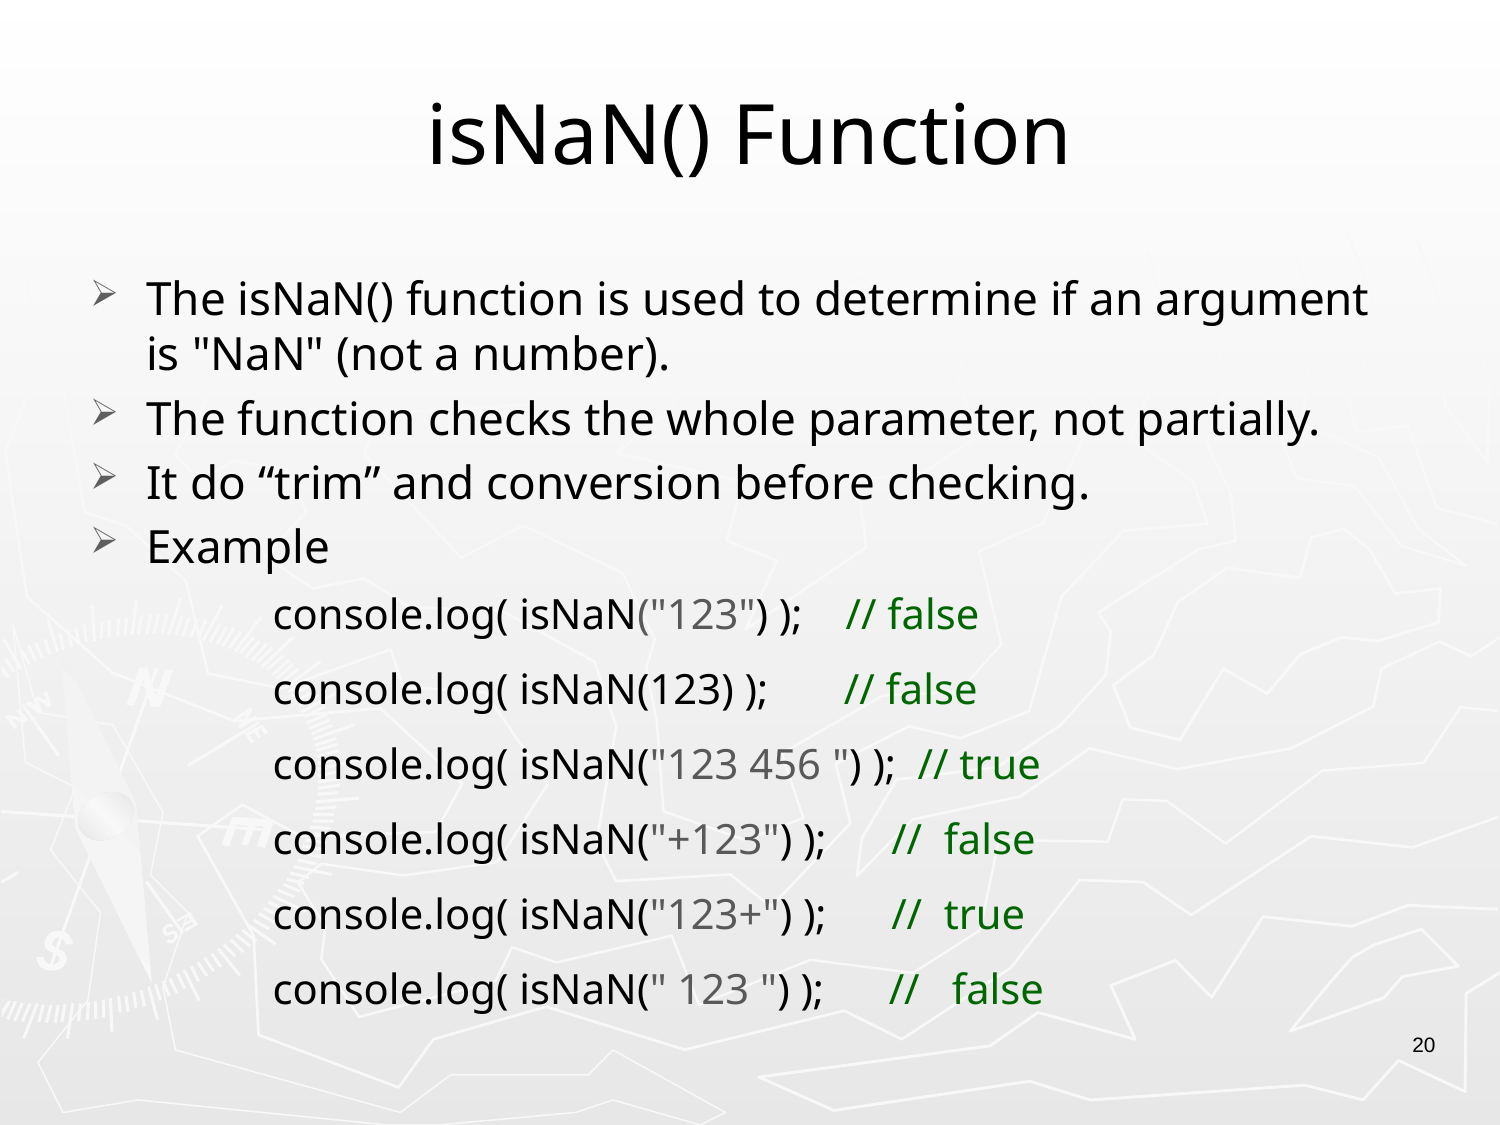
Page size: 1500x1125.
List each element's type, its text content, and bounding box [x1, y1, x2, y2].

slide_number 20 [1074, 1024, 1451, 1103]
text_box console.log( isNaN("123") ); // false console.log( isNaN(123) ); // false console.log( isNaN("123 456 ") ); // true console.log( isNaN("+123") ); // false console.log( isNaN("123+") ); // true console.log( isNaN(" 123 ") ); // false [182, 580, 1353, 1020]
title isNaN() Function [49, 37, 1451, 225]
list The isNaN() function is used to determine if an argument is "NaN" (not a number). The function checks the whole parameter, not partially. It do “trim” and conversion before checking. Example [75, 262, 1425, 488]
